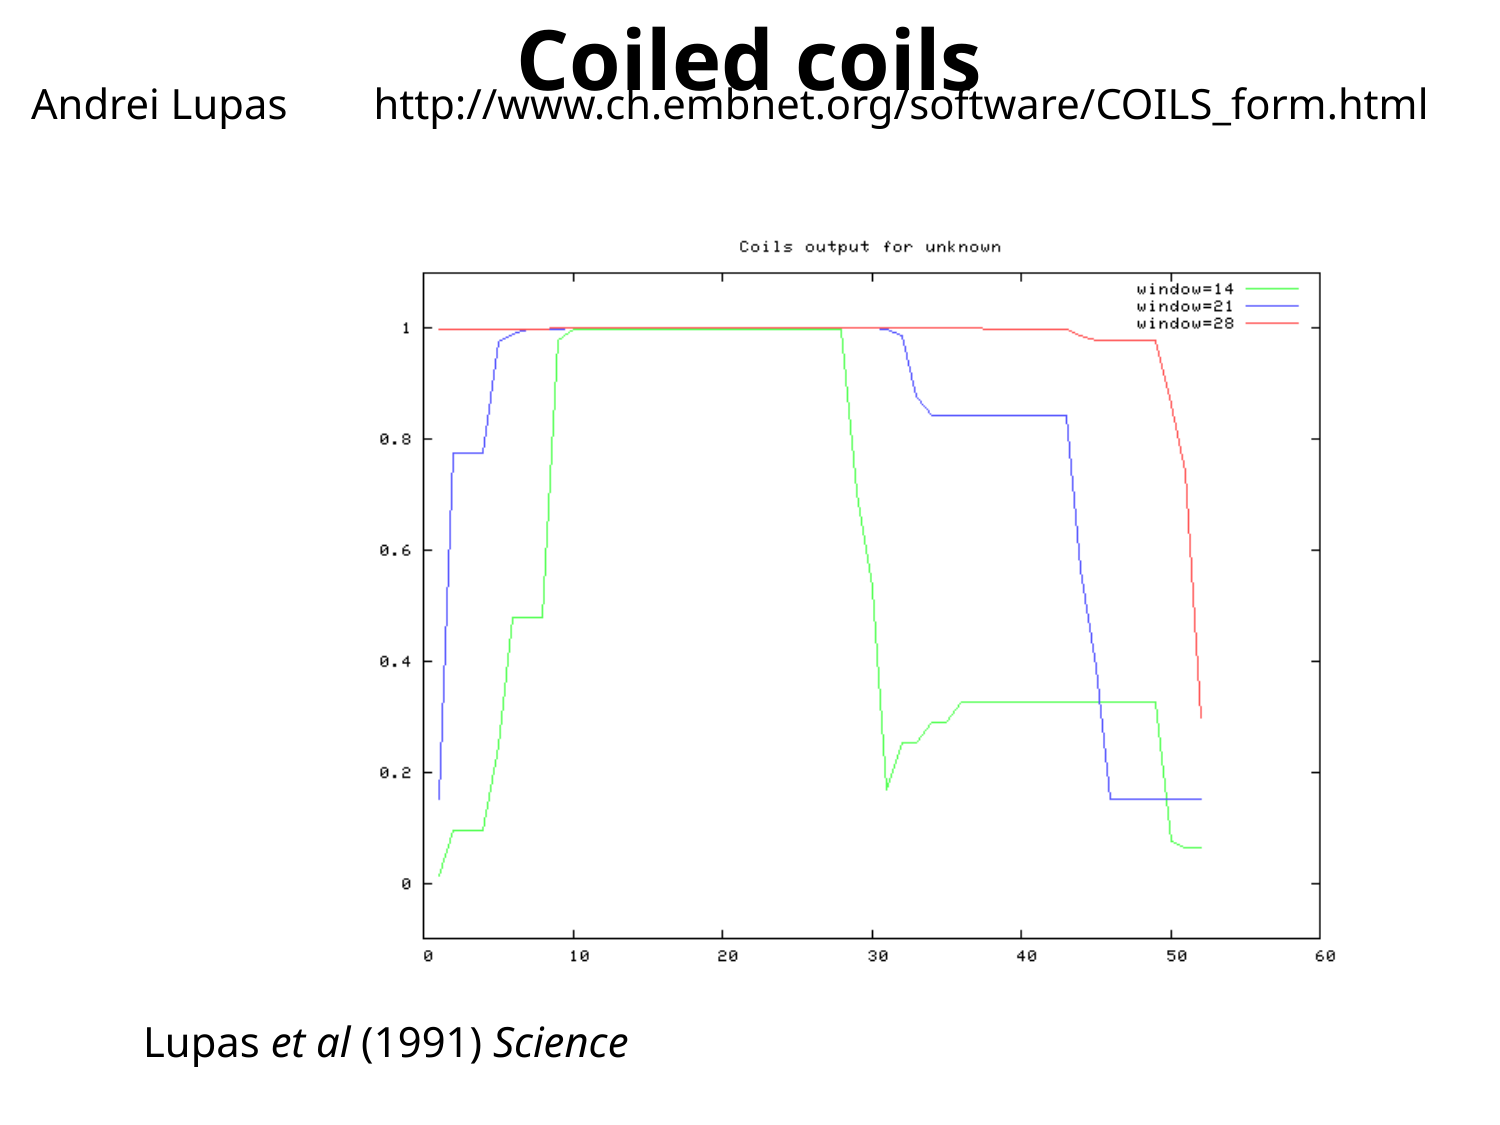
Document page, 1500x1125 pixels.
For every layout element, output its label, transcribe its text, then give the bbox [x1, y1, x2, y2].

picture [362, 224, 1382, 996]
text_box Andrei Lupas http://www.ch.embnet.org/software/COILS_form.html [16, 70, 1484, 135]
text_box Coiled coils [0, 0, 1500, 115]
text_box Lupas et al (1991) Science [128, 1008, 644, 1074]
